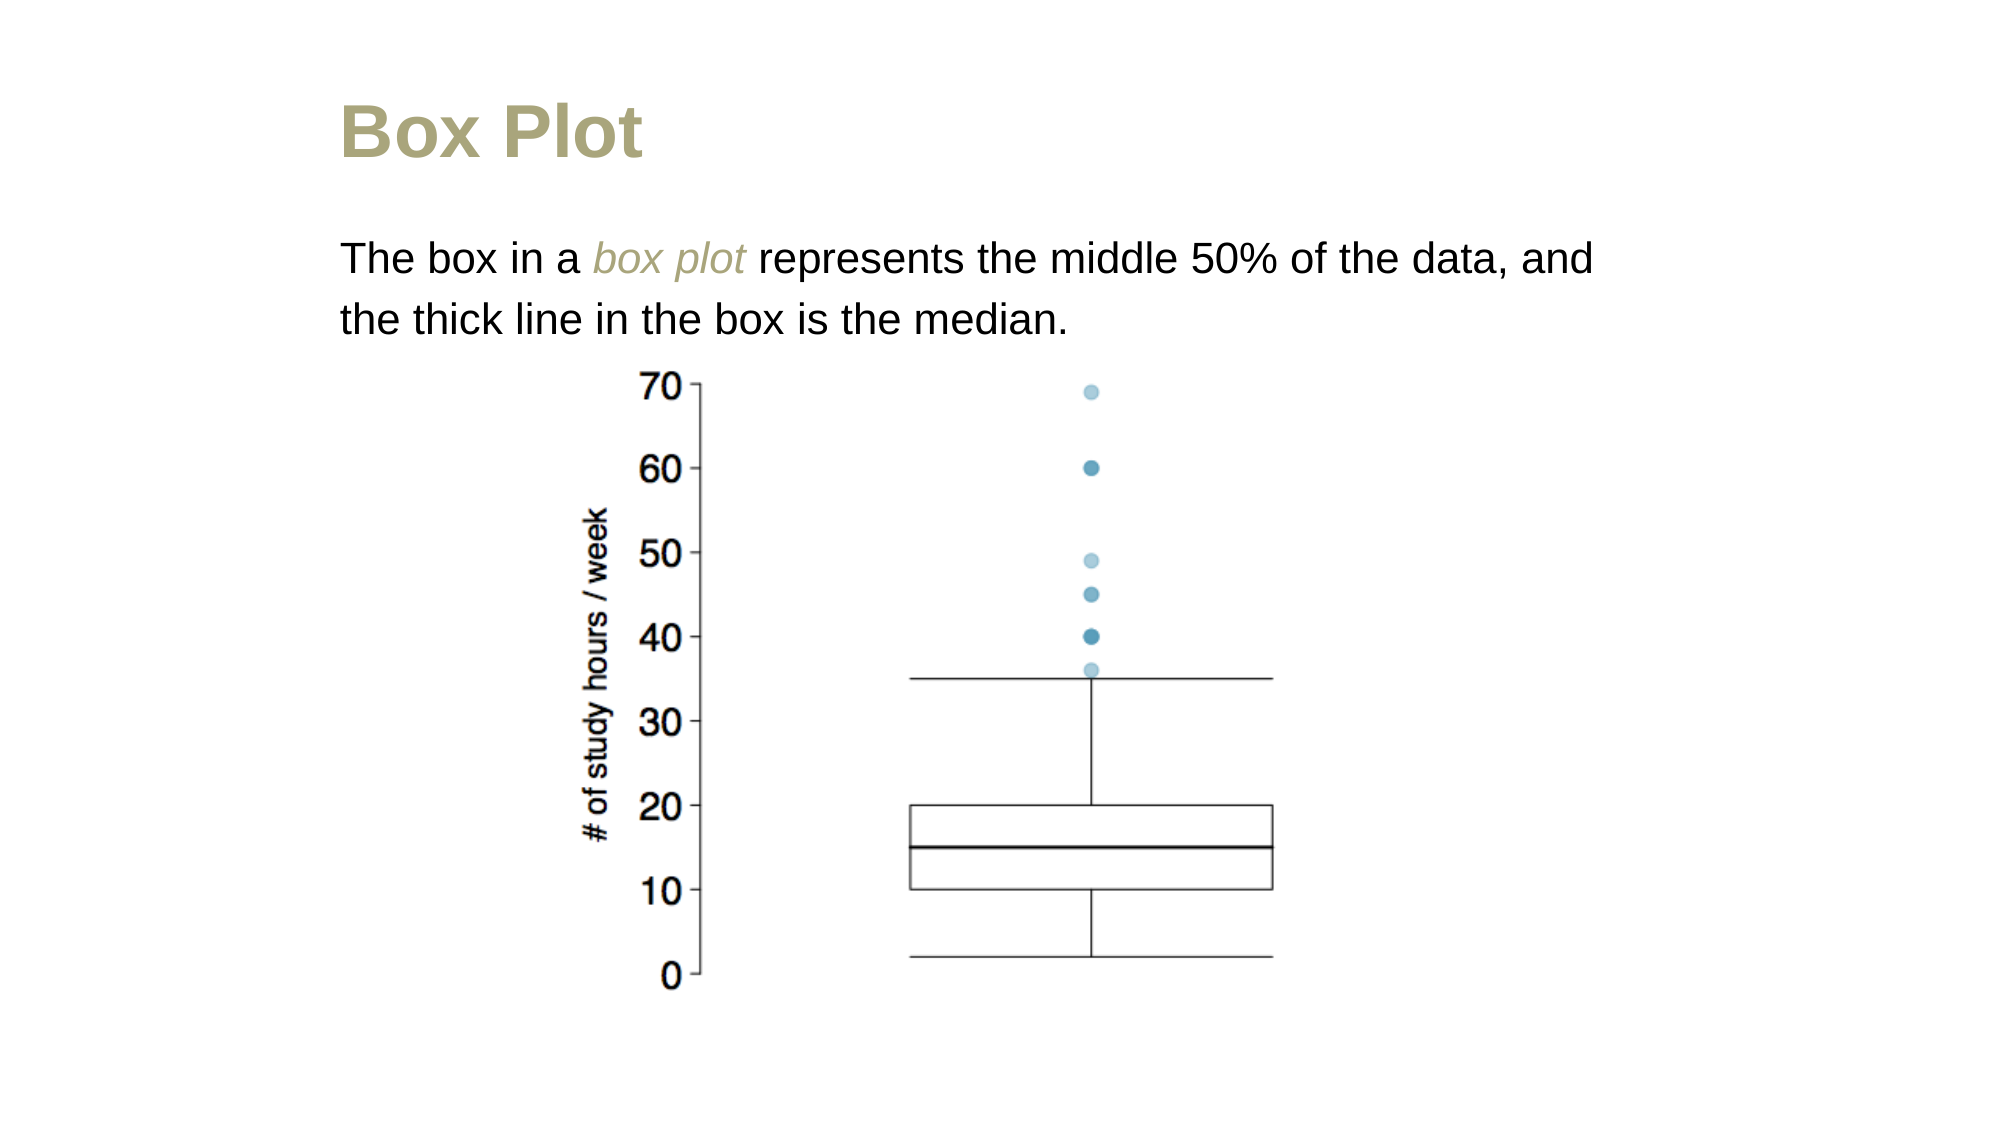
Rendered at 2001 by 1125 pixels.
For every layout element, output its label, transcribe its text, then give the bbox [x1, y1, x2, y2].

title Box Plot [324, 0, 1675, 188]
list The box in a box plot represents the middle 50% of the data, and the thick line in the box is the median. [324, 207, 1663, 382]
picture [557, 359, 1302, 1005]
